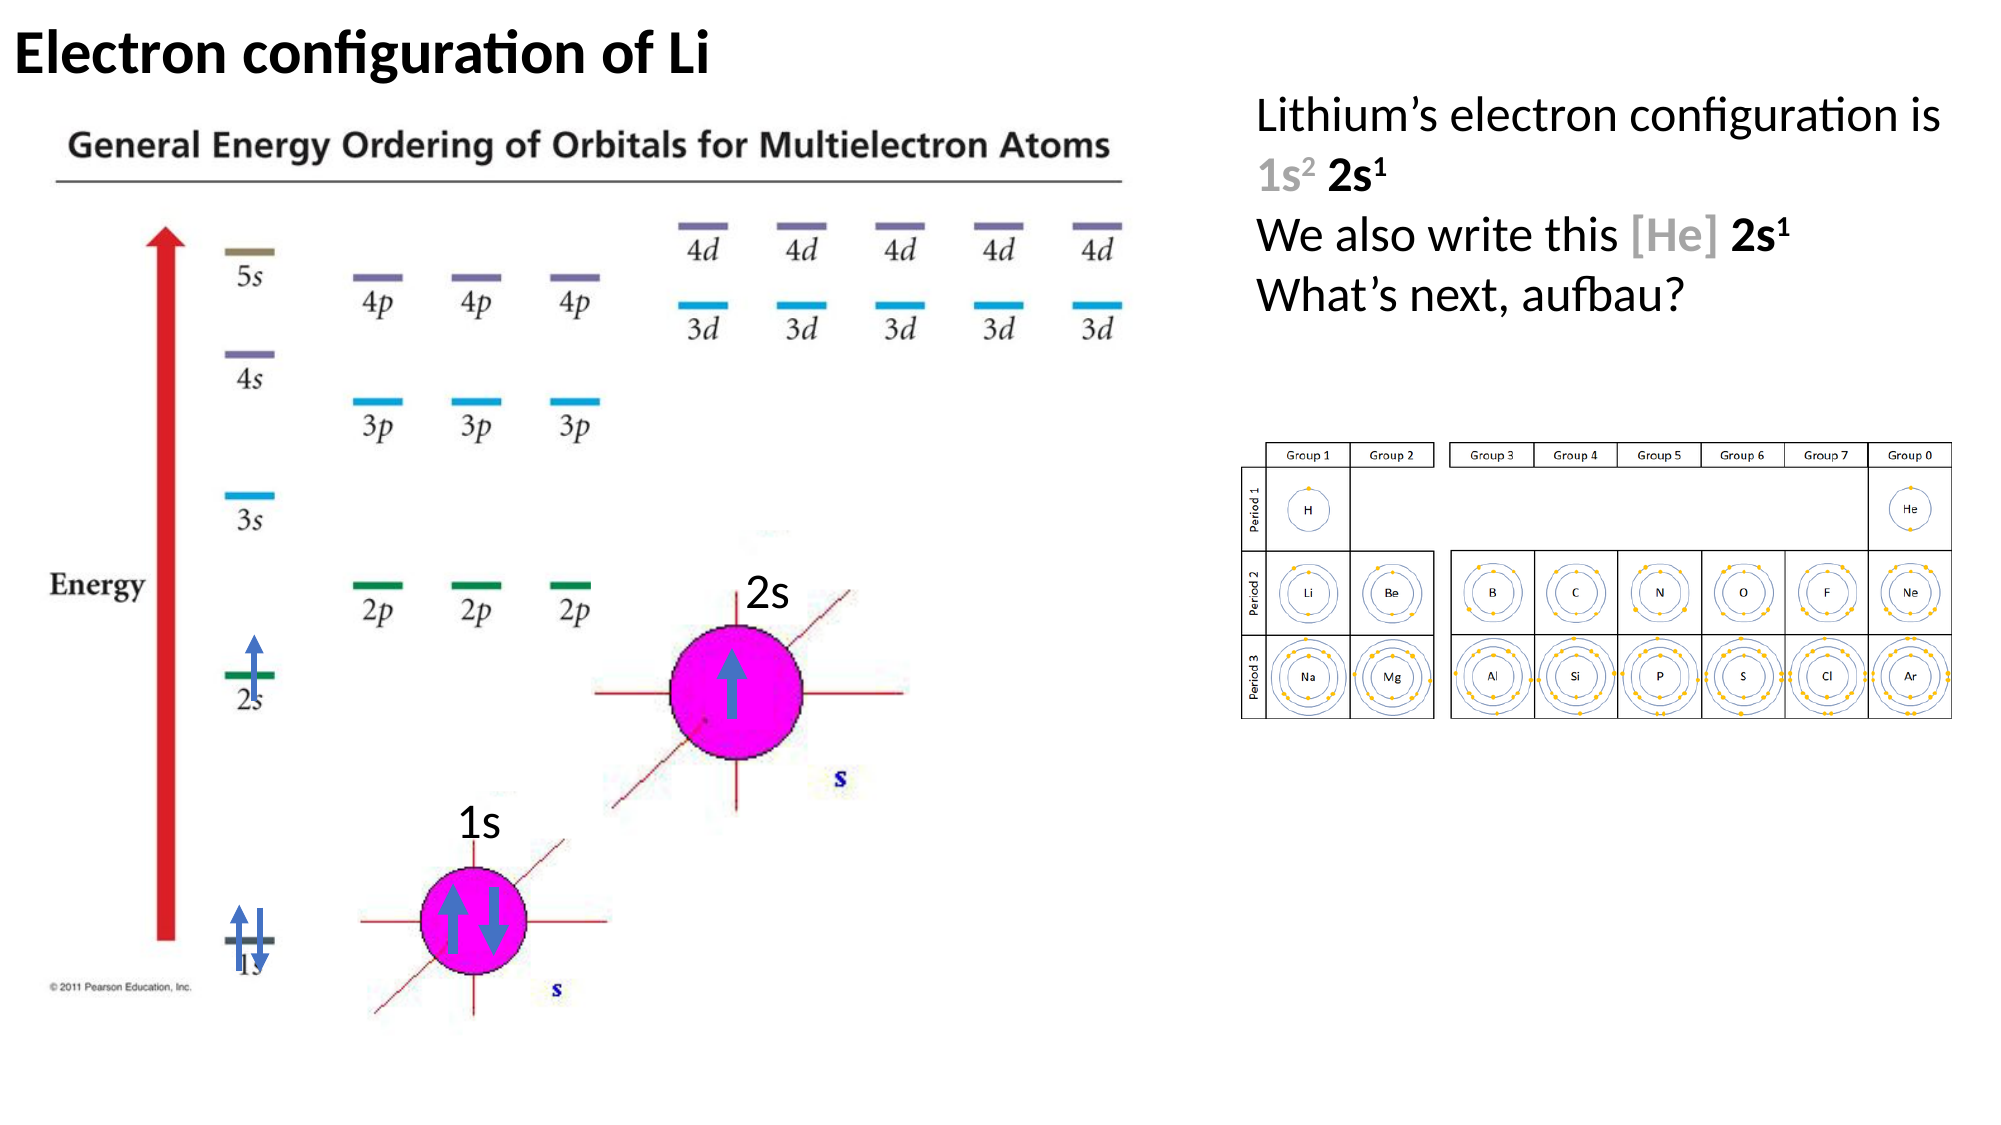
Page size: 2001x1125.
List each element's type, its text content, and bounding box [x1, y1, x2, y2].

text_box Lithium’s electron configuration is 1s2 2s1 We also write this [He] 2s1 What’s next, aufbau? [1241, 73, 2000, 329]
text_box Electron configuration of Li [0, 3, 1897, 94]
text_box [0, 107, 1193, 1036]
picture [590, 530, 949, 837]
picture [1241, 442, 1952, 719]
